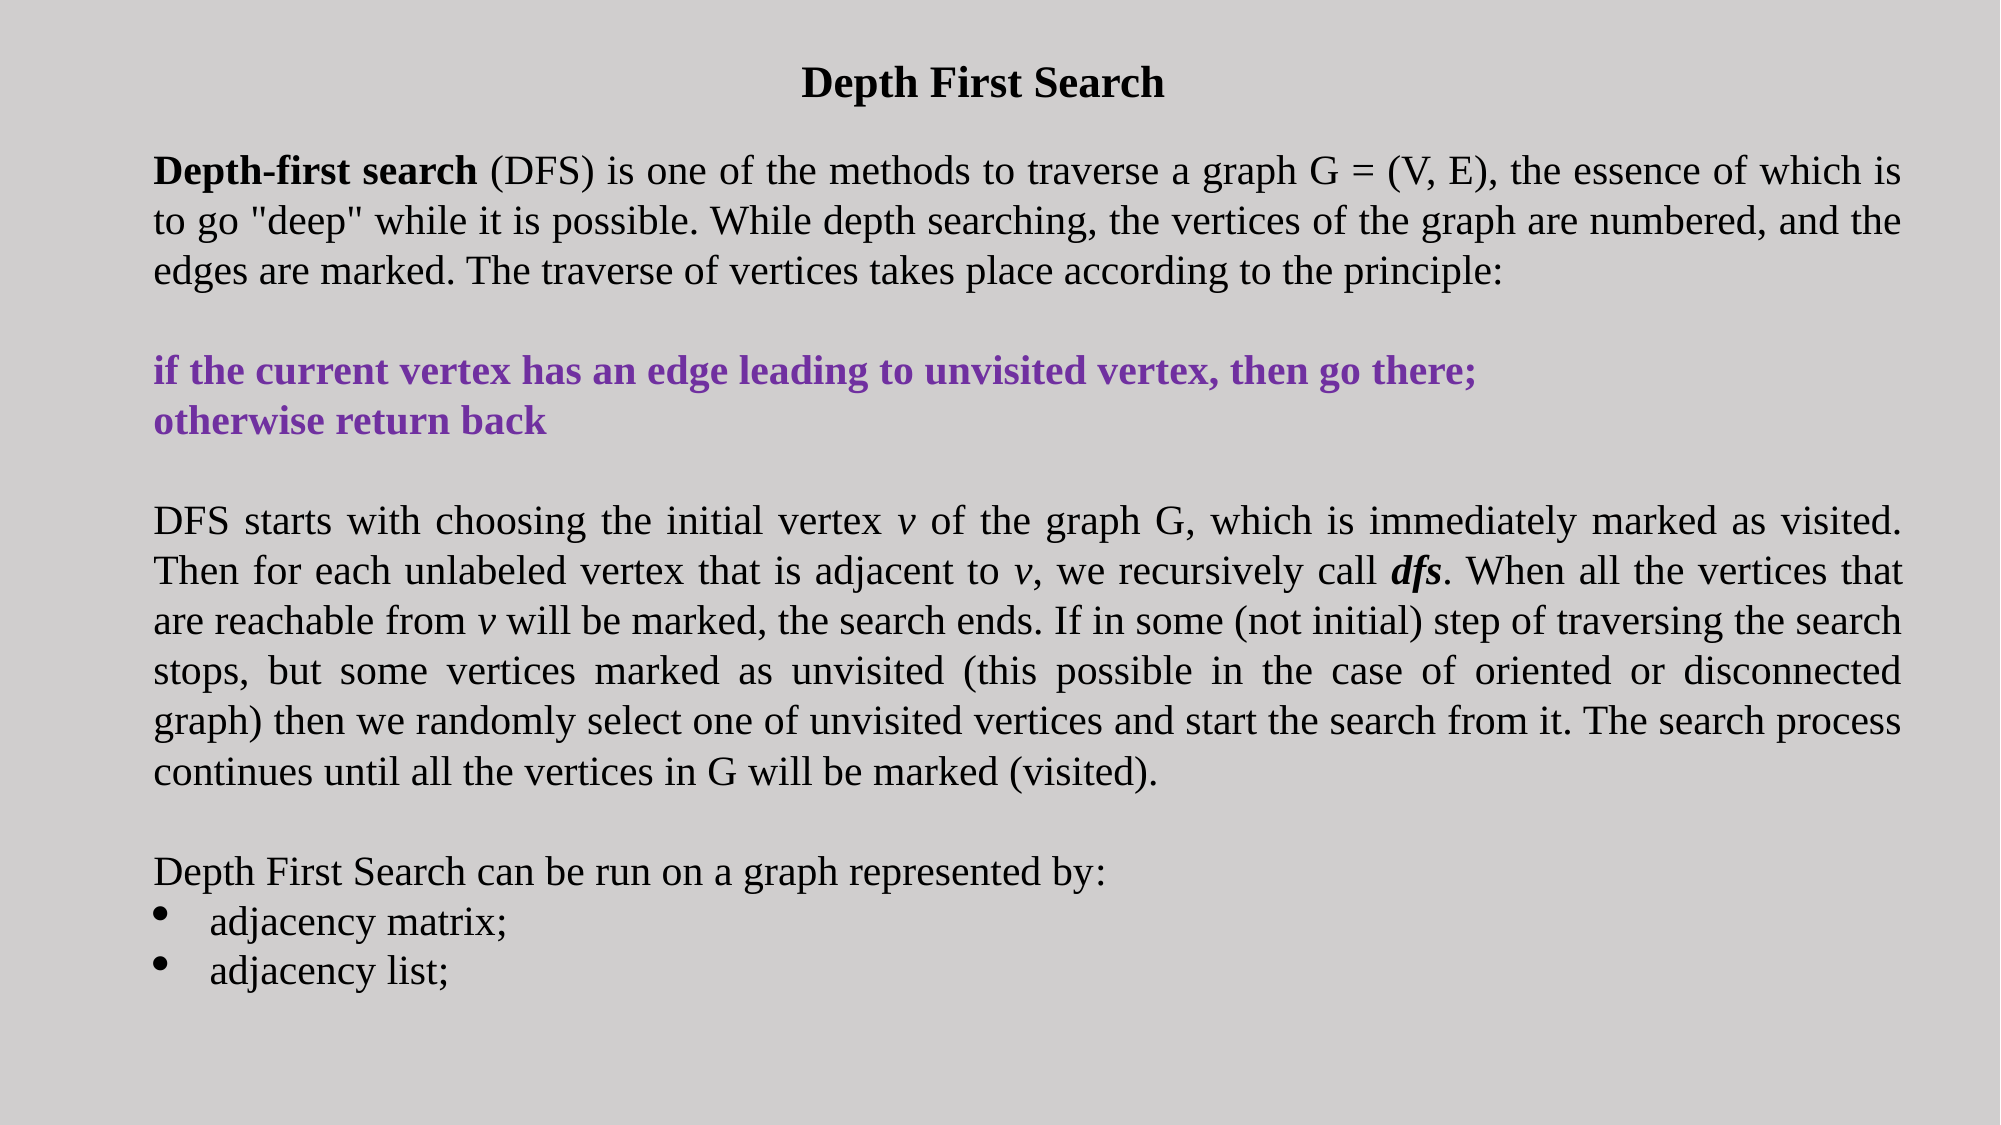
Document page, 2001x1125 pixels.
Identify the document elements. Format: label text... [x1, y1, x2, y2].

text_box Depth First Search [233, 50, 1734, 115]
text_box Depth-first search (DFS) is one of the methods to traverse a graph G = (V, E), the essence of which is to go "deep" while it is possible. While depth searching, the vertices of the graph are numbered, and the edges are marked. The traverse of vertices takes place according to the principle: if the current vertex has an edge leading to unvisited vertex, then go there; otherwise return back DFS starts with choosing the initial vertex v of the graph G, which is immediately marked as visited. Then for each unlabeled vertex that is adjacent to v, we recursively call dfs. When all the vertices that are reachable from v will be marked, the search ends. If in some (not initial) step of traversing the search stops, but some vertices marked as unvisited (this possible in the case of oriented or disconnected graph) then we randomly select one of unvisited vertices and start the search from it. The search process continues until all the vertices in G will be marked (visited). Depth First Search can be run on a graph represented by: adjacency matrix; adjacency list; [138, 135, 1919, 1022]
